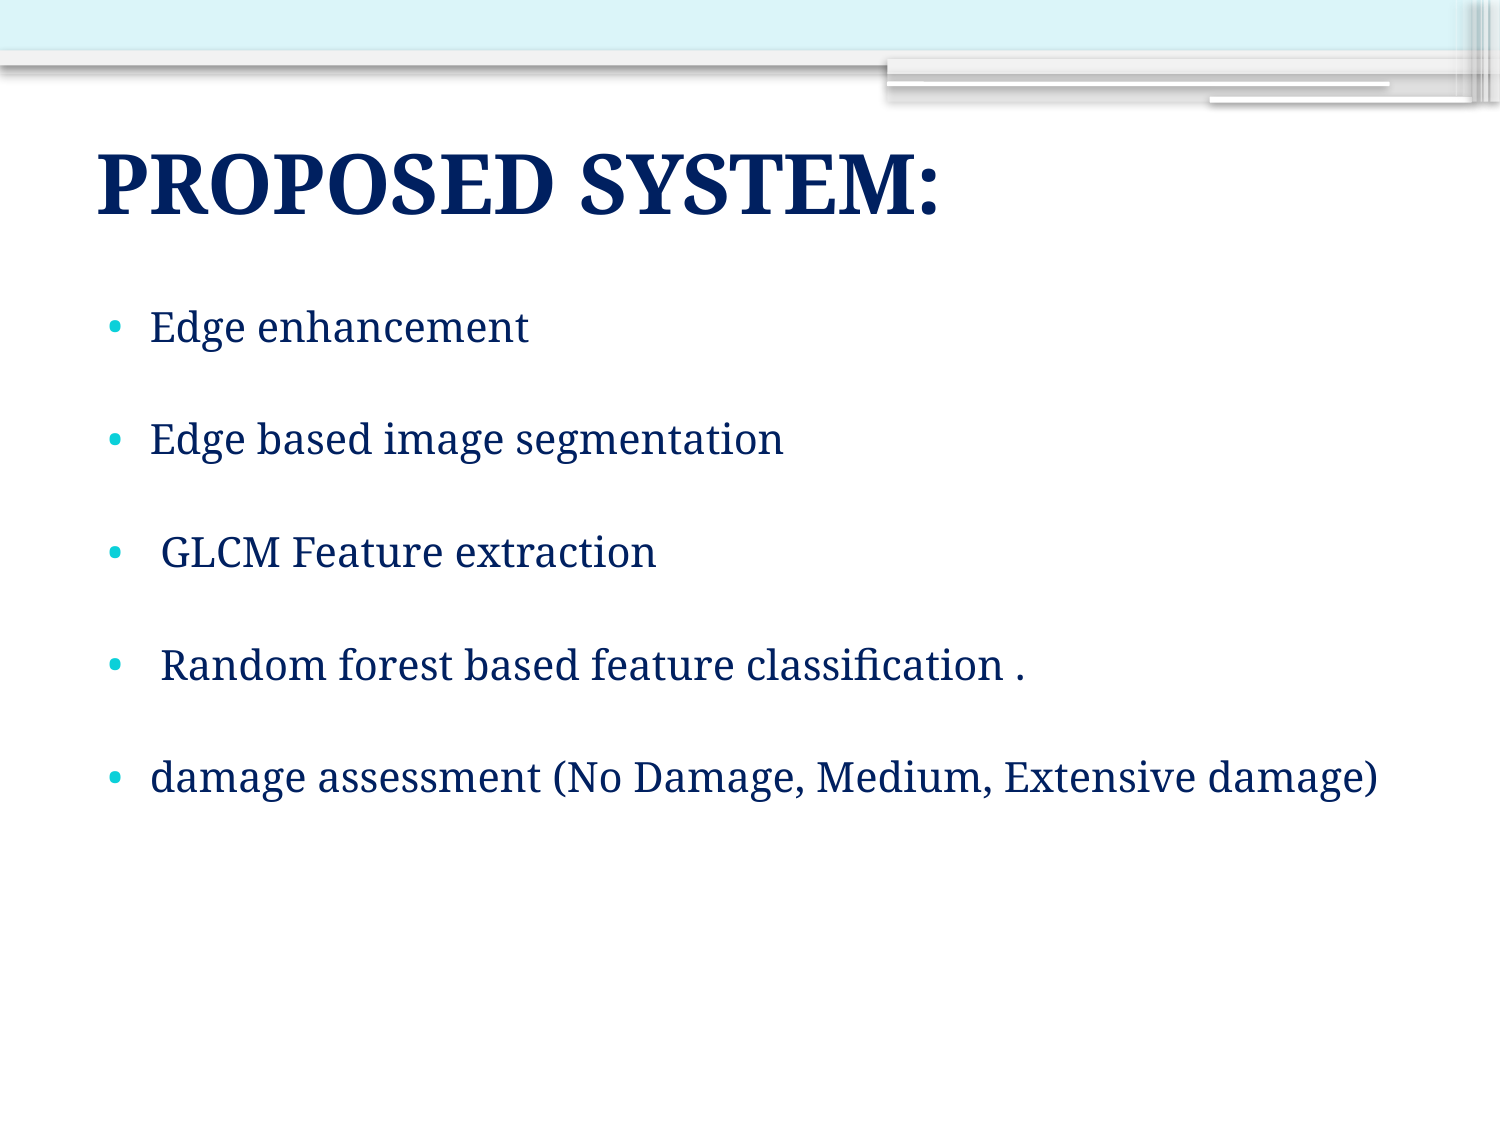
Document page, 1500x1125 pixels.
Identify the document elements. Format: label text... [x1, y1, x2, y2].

list Edge enhancement Edge based image segmentation GLCM Feature extraction Random forest based feature classification . damage assessment (No Damage, Medium, Extensive damage) [75, 292, 1425, 1079]
title PROPOSED SYSTEM: [82, 93, 1432, 269]
